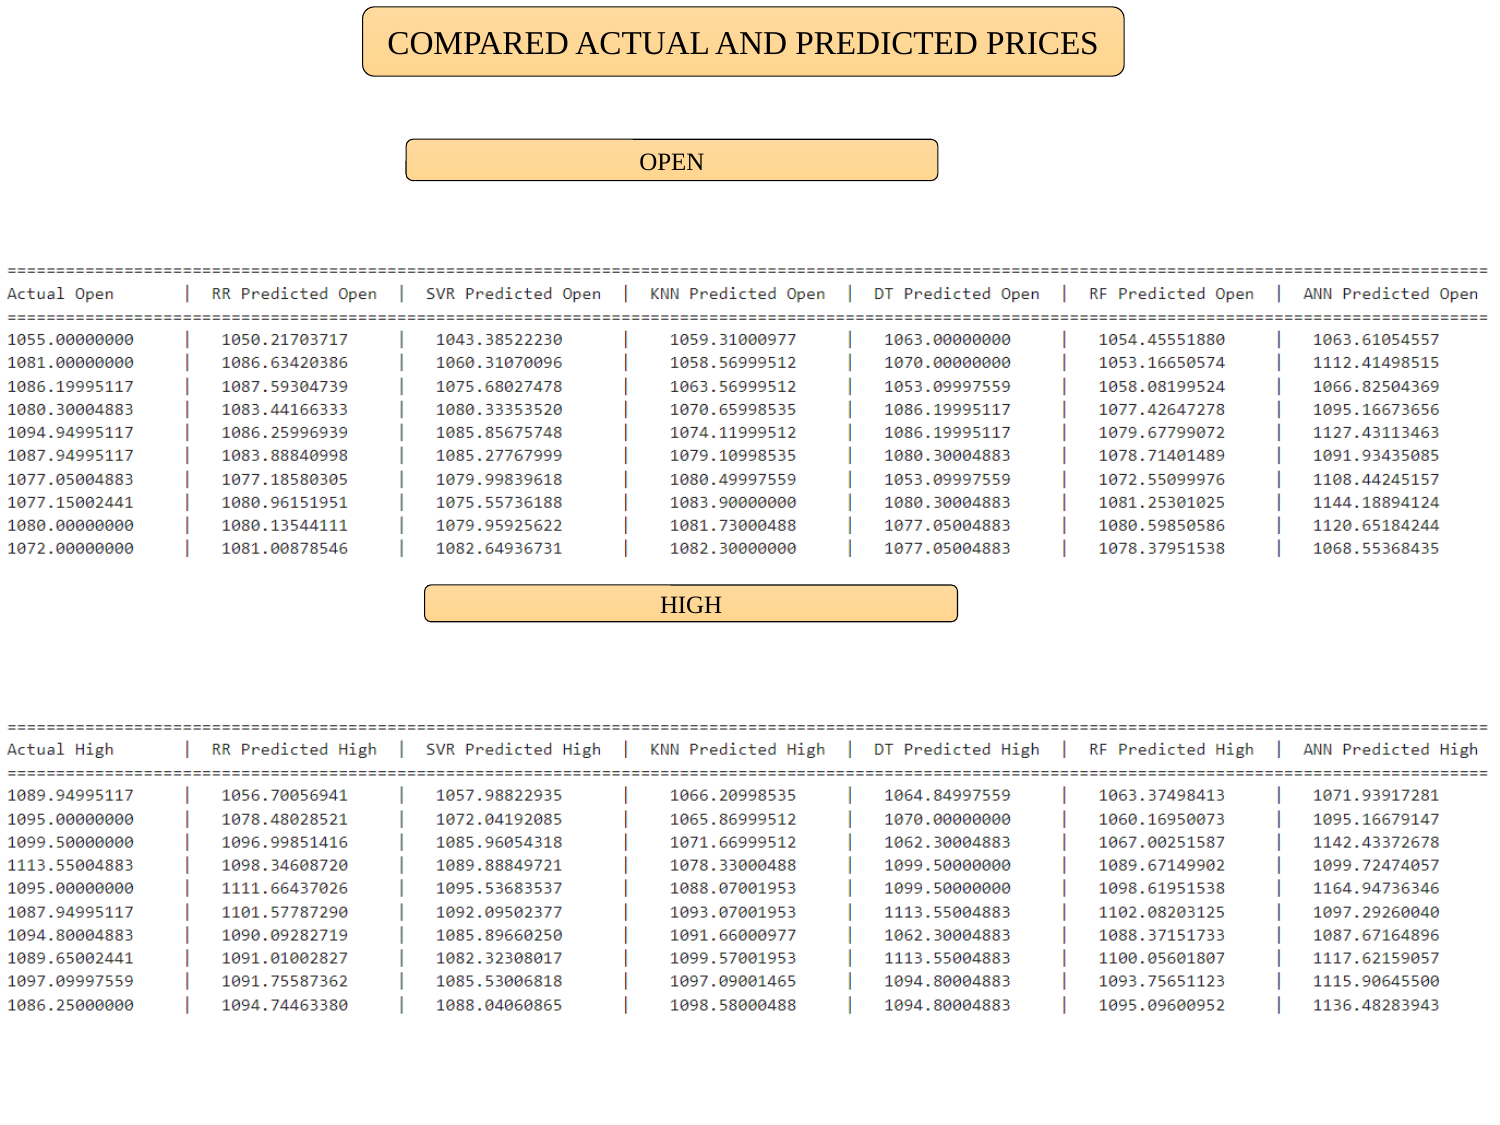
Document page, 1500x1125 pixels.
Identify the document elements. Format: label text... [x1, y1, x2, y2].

text_box COMPARED ACTUAL AND PREDICTED PRICES [362, 6, 1125, 77]
picture [0, 716, 1500, 1016]
text_box OPEN [405, 138, 939, 182]
text_box HIGH [424, 584, 959, 623]
picture [0, 263, 1500, 563]
